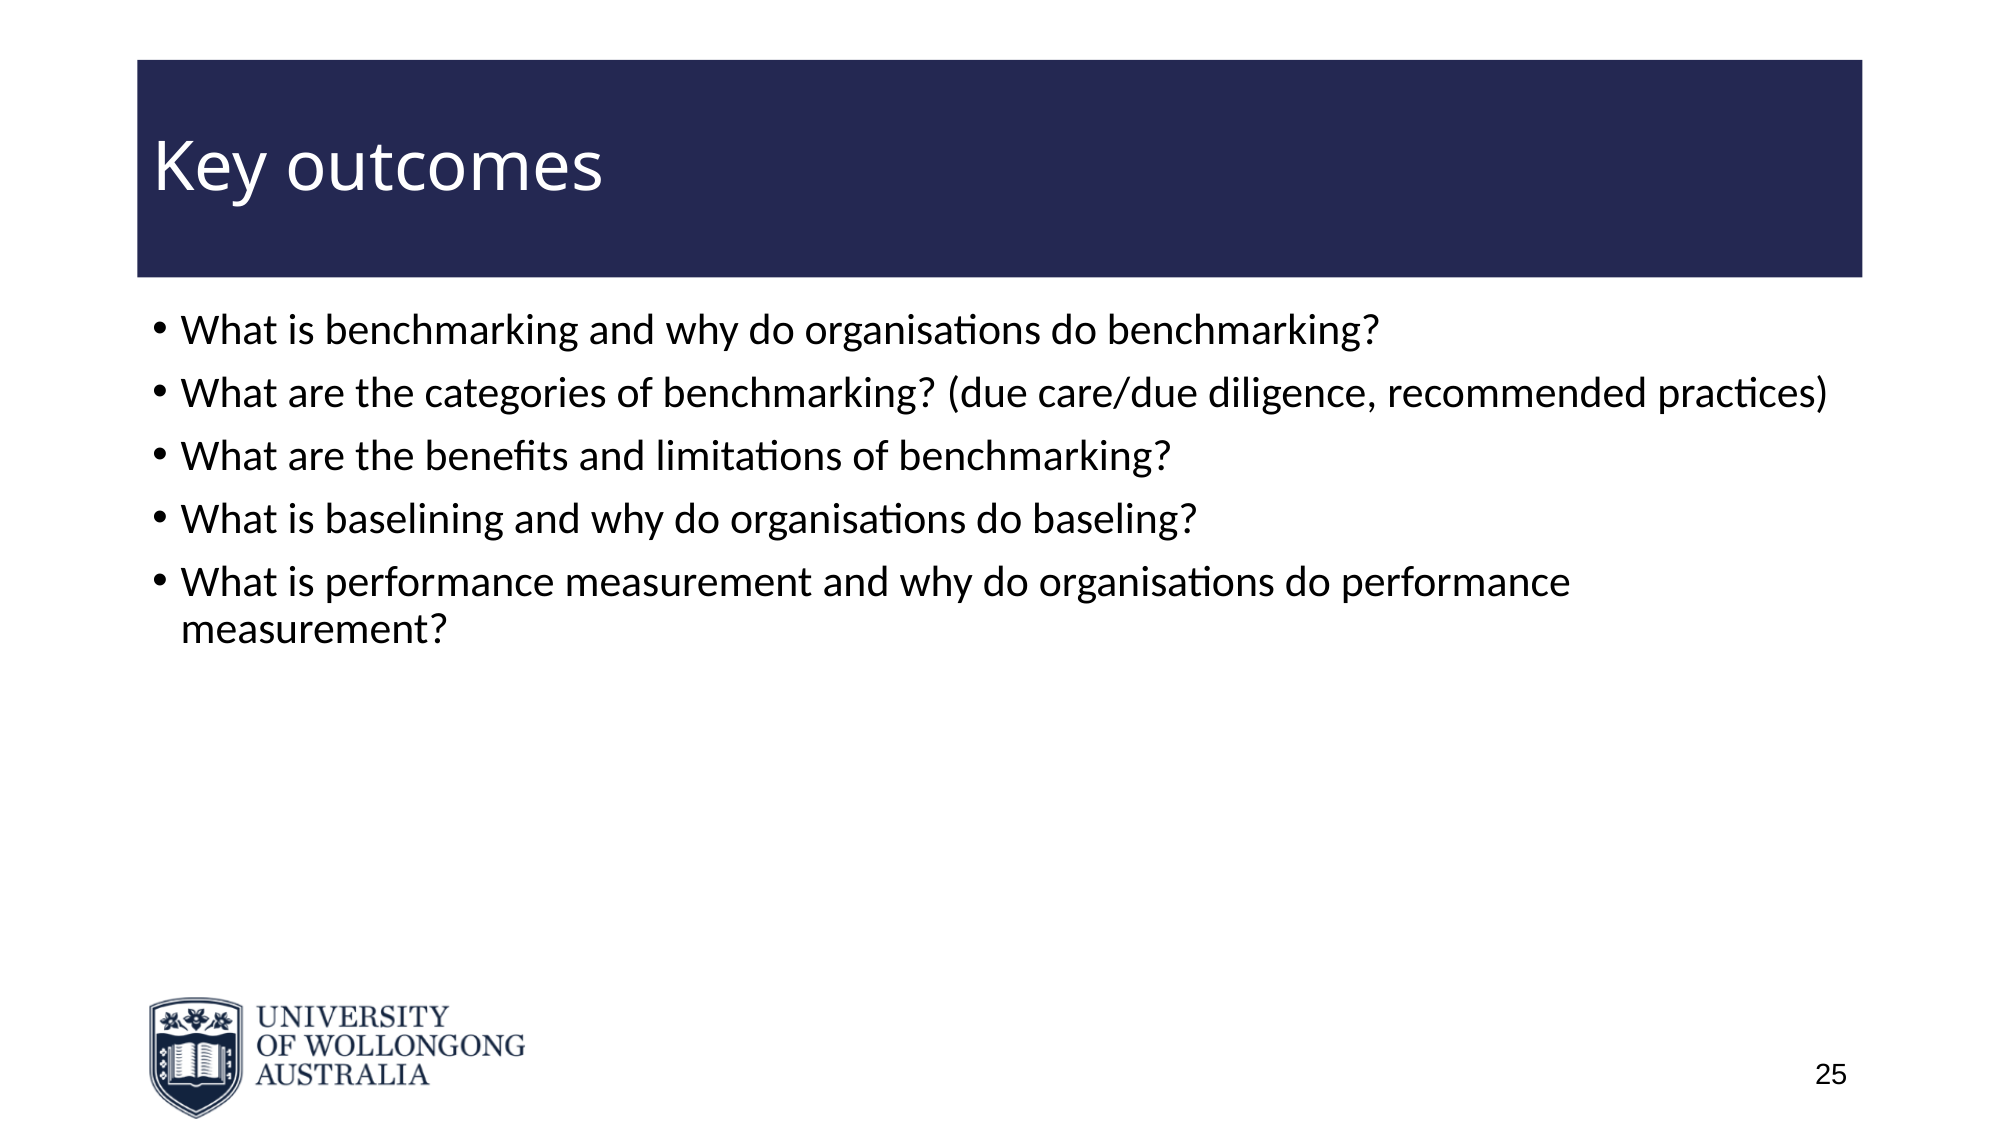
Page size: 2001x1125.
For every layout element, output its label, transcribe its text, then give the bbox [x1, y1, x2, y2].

slide_number 25 [1412, 1042, 1863, 1103]
picture [137, 1014, 548, 1125]
title Key outcomes [137, 59, 1863, 278]
list What is benchmarking and why do organisations do benchmarking? What are the categories of benchmarking? (due care/due diligence, recommended practices) What are the benefits and limitations of benchmarking? What is baselining and why do organisations do baseling? What is performance measurement and why do organisations do performance measurement? [137, 299, 1863, 1014]
